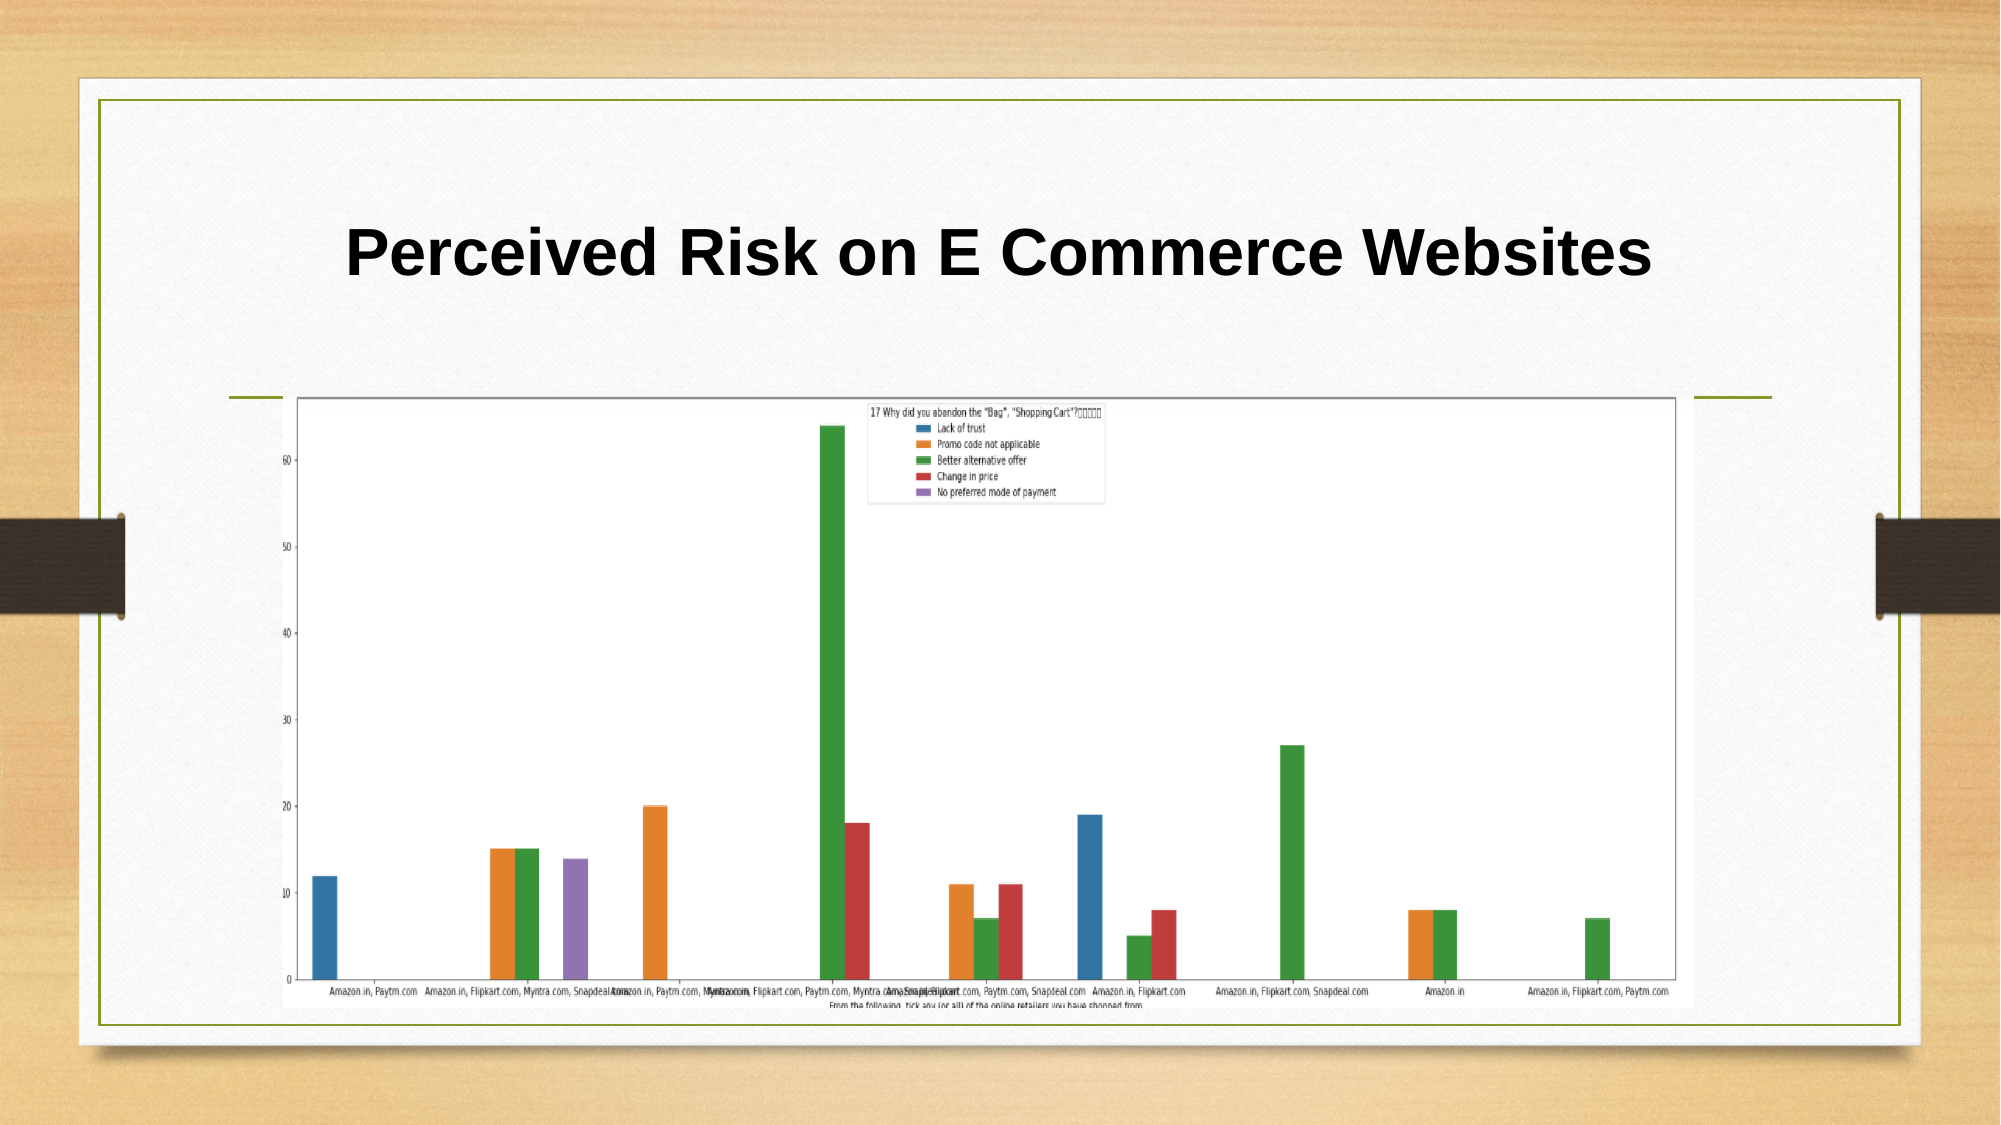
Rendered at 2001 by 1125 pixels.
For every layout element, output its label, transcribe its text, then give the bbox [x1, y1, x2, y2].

title Perceived Risk on E Commerce Websites [212, 161, 1788, 337]
picture [0, 0, 2001, 1125]
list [282, 391, 1694, 1008]
